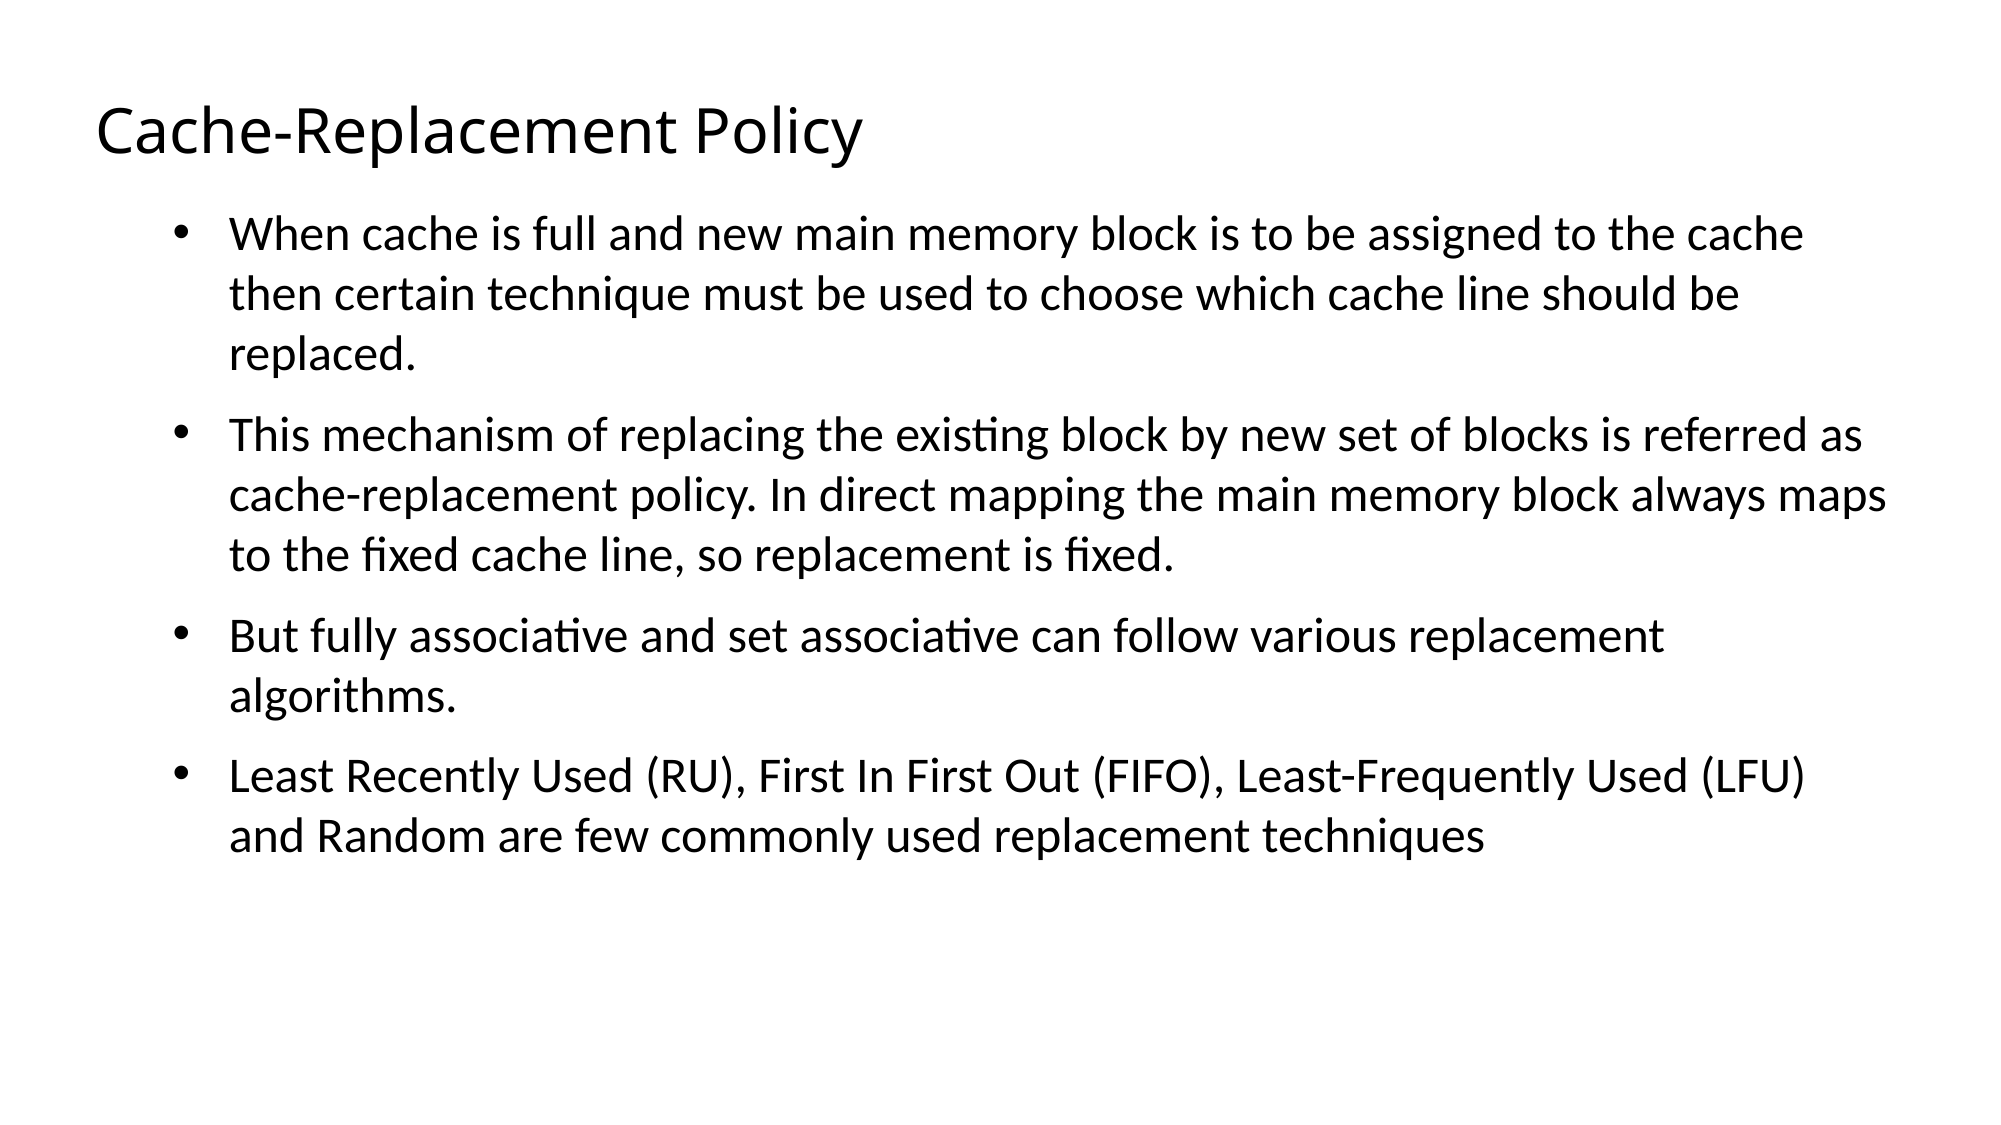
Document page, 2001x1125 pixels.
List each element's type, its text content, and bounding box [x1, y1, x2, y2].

title Cache-Replacement Policy [80, 74, 1726, 193]
list When cache is full and new main memory block is to be assigned to the cache then certain technique must be used to choose which cache line should be replaced. This mechanism of replacing the existing block by new set of blocks is referred as cache-replacement policy. In direct mapping the main memory block always maps to the fixed cache line, so replacement is fixed. But fully associative and set associative can follow various replacement algorithms. Least Recently Used (RU), First In First Out (FIFO), Least-Frequently Used (LFU) and Random are few commonly used replacement techniques [80, 193, 1908, 1071]
